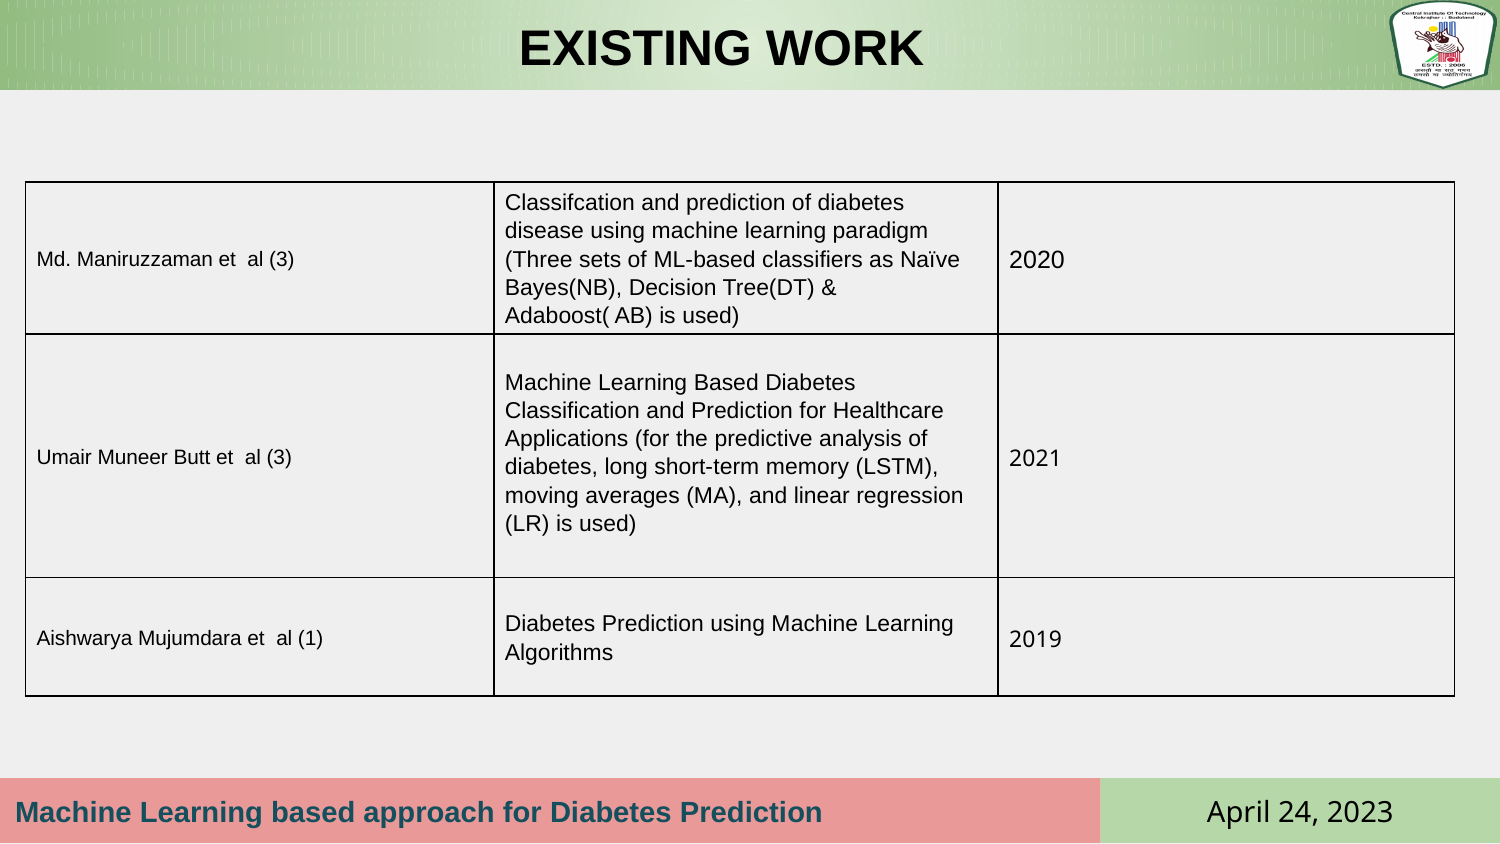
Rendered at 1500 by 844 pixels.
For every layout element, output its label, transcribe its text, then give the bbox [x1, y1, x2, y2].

table_header Md. Maniruzzaman et al (3) [26, 183, 493, 333]
table_cell Diabetes Prediction using Machine Learning Algorithms [495, 578, 997, 695]
table_cell Aishwarya Mujumdara et al (1) [26, 578, 493, 695]
text_box EXISTING WORK [0, 0, 1384, 90]
text_box Machine Learning based approach for Diabetes Prediction [0, 778, 1100, 843]
picture [1386, 0, 1500, 92]
table_cell Machine Learning Based Diabetes Classification and Prediction for Healthcare Applications (for the predictive analysis of diabetes, long short-term memory (LSTM), moving averages (MA), and linear regression (LR) is used) [495, 335, 997, 577]
table_cell 2019 [999, 578, 1454, 695]
table_cell Umair Muneer Butt et al (3) [26, 335, 493, 577]
table_header 2020 [999, 183, 1454, 333]
text_box April 24, 2023 [1100, 778, 1500, 843]
table_cell 2021 [999, 335, 1454, 577]
table_header Classifcation and prediction of diabetes disease using machine learning paradigm (Three sets of ML-based classifiers as Naïve Bayes(NB), Decision Tree(DT) & Adaboost( AB) is used) [495, 183, 997, 333]
